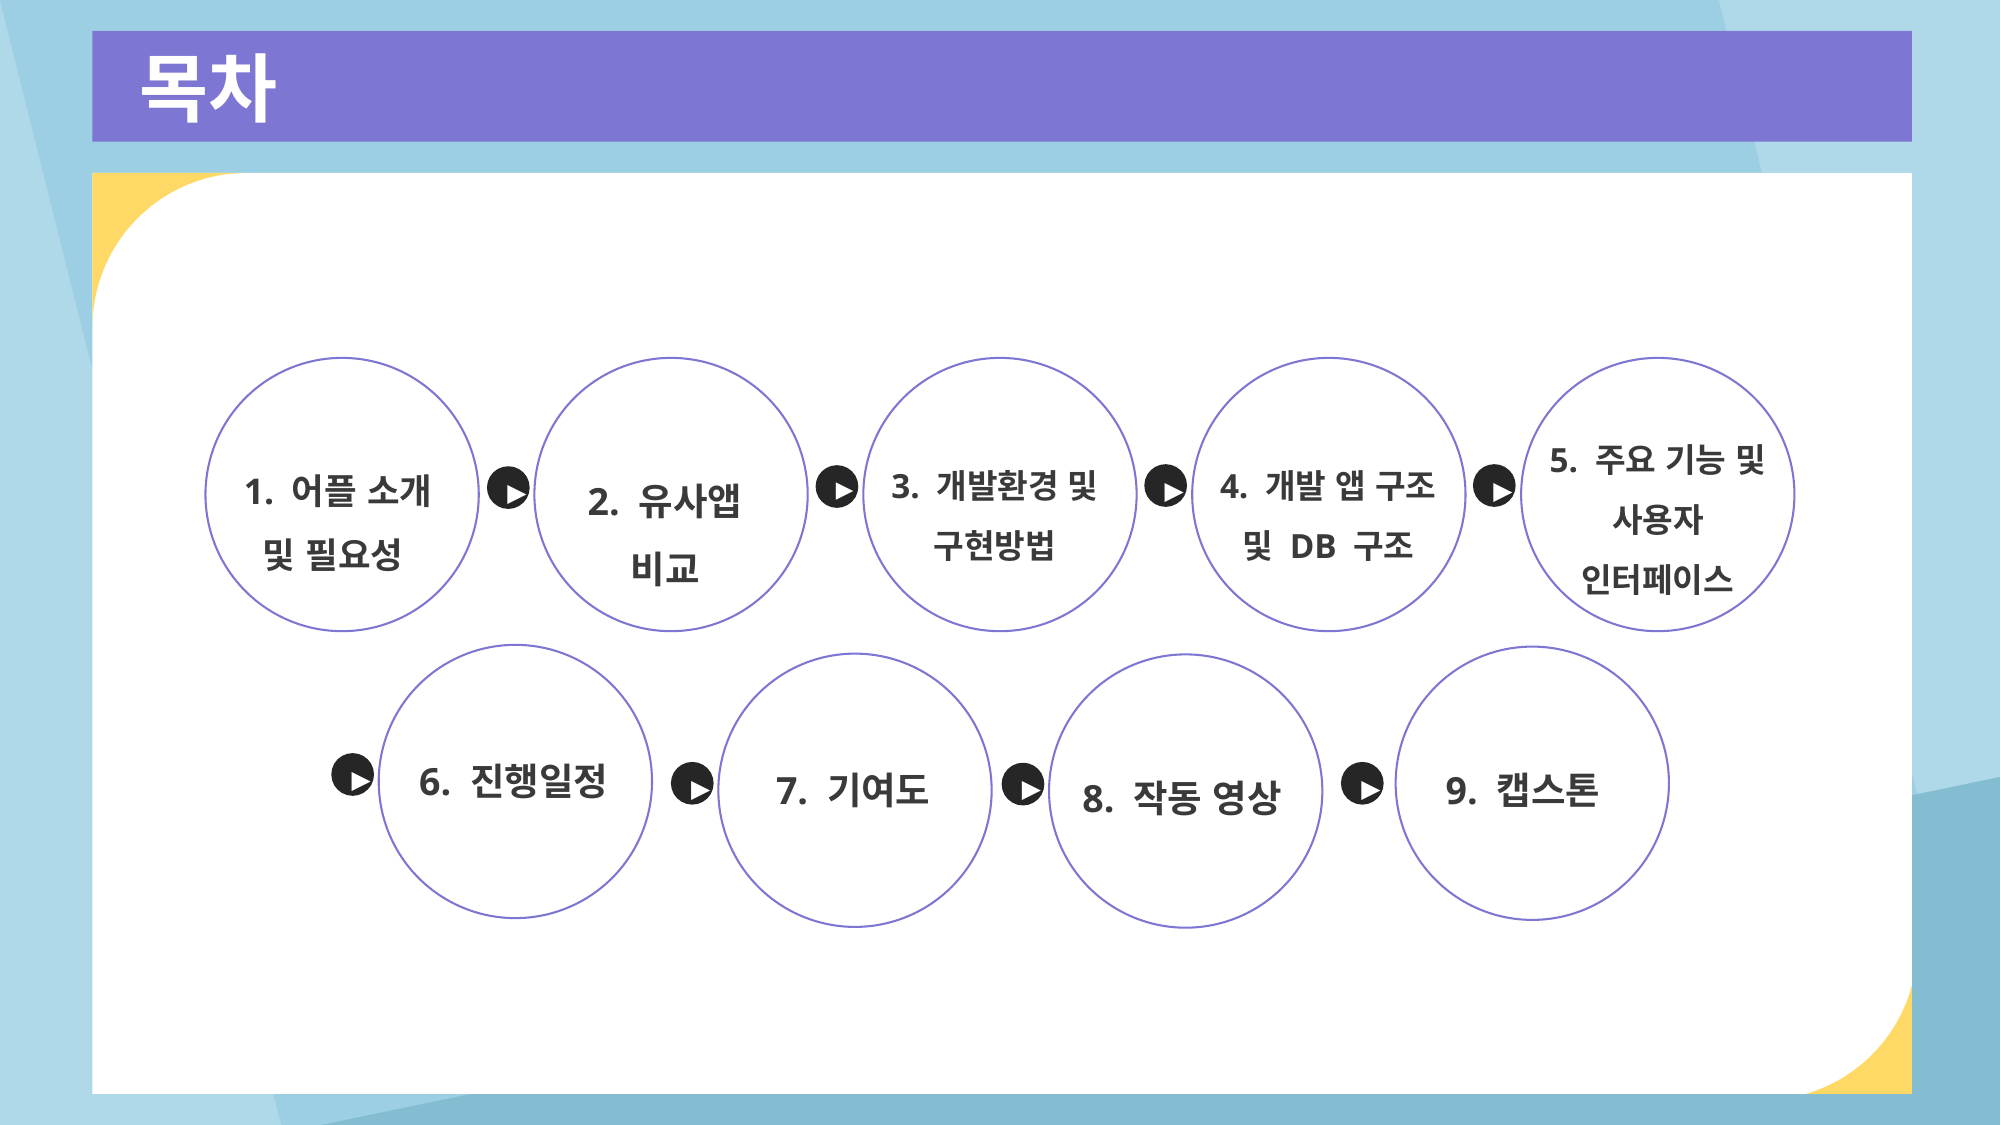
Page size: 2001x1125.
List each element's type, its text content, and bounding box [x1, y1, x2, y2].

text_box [92, 172, 1912, 1094]
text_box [1472, 452, 1516, 507]
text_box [1001, 750, 1045, 806]
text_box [815, 453, 859, 508]
text_box 목차 [91, 30, 1913, 143]
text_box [670, 749, 714, 805]
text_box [331, 741, 374, 796]
text_box [272, 1094, 460, 1125]
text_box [1144, 452, 1187, 507]
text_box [1340, 749, 1384, 805]
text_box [486, 454, 530, 509]
text_box [0, 0, 1763, 373]
text_box [320, 775, 2000, 1125]
text_box [1912, 768, 1918, 793]
